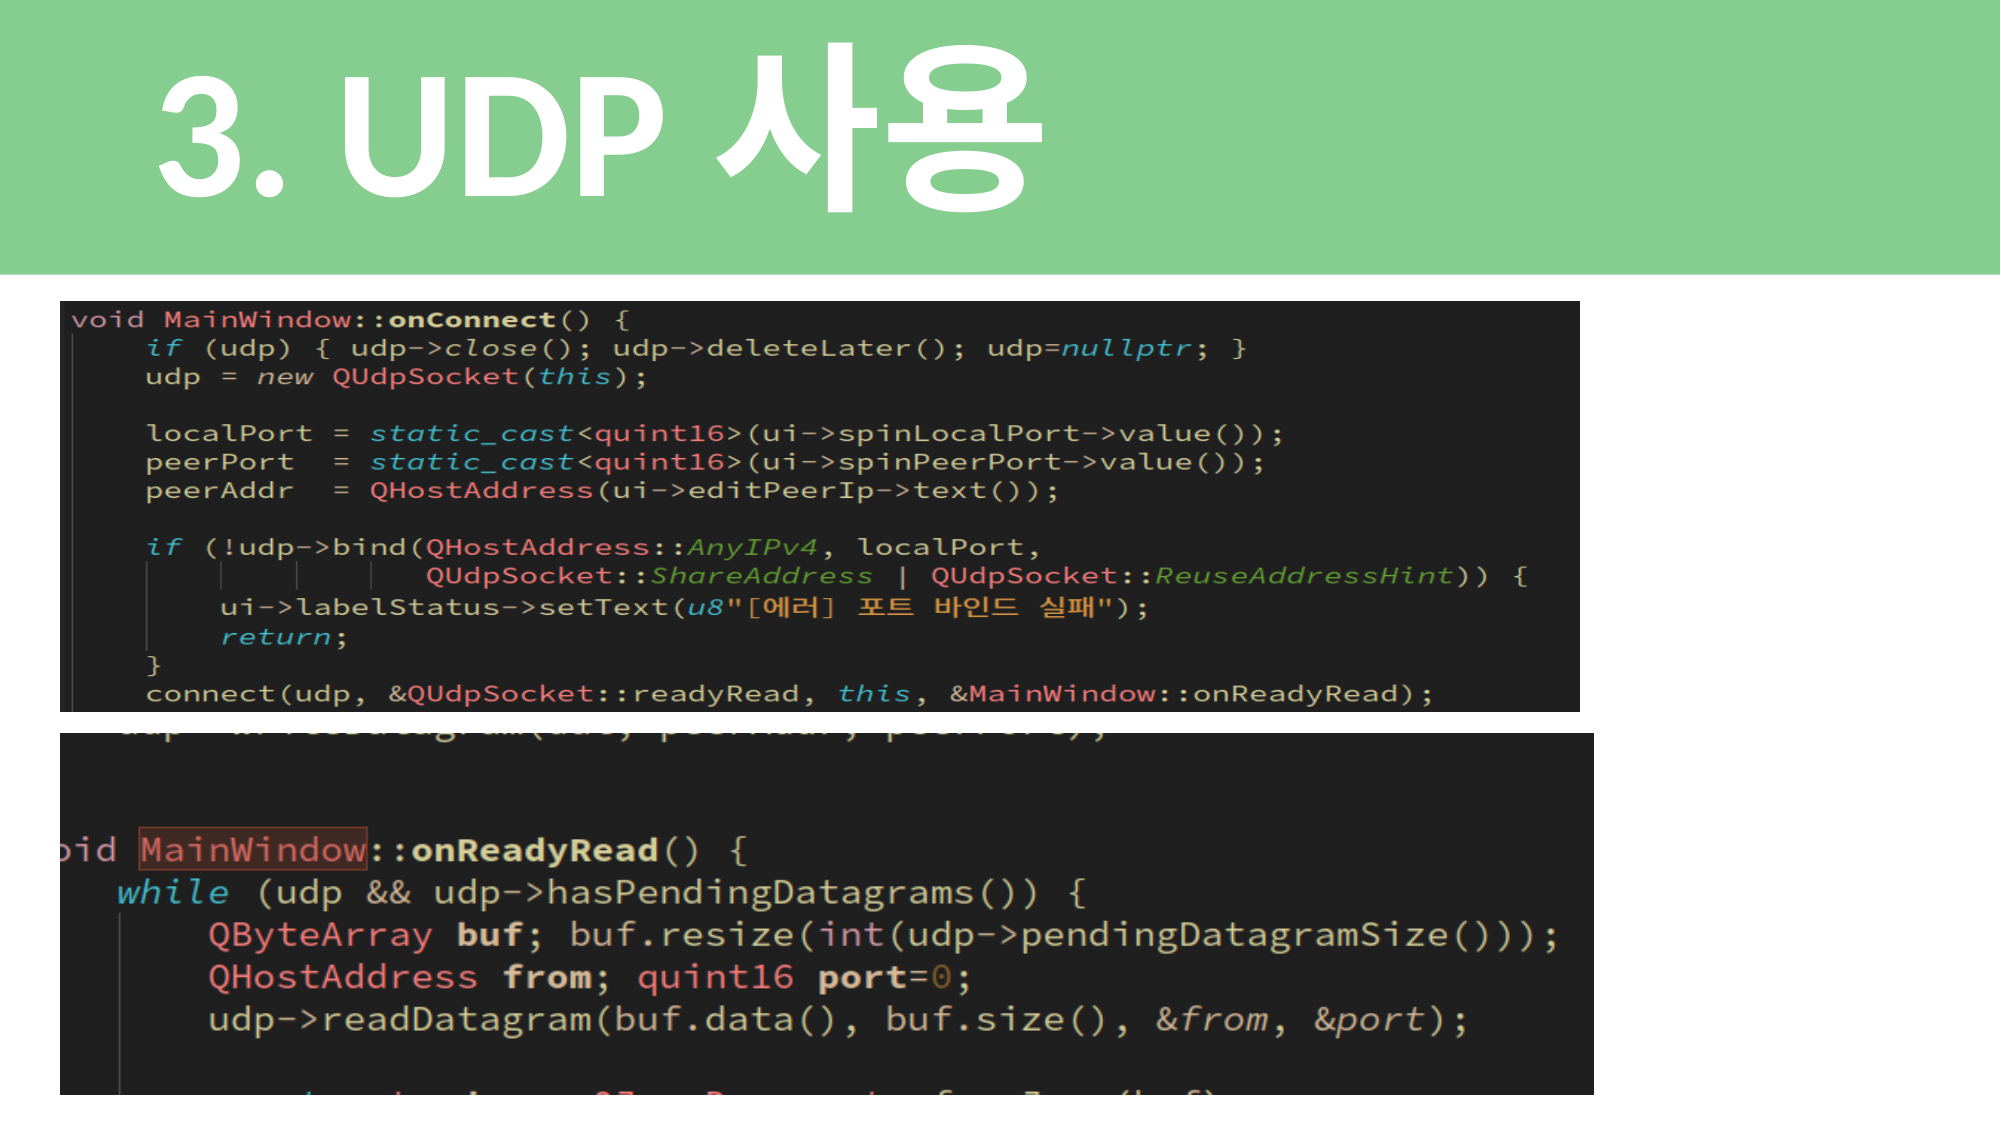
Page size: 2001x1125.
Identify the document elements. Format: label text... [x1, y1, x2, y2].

picture [60, 301, 1580, 712]
title 3. UDP사용 [137, 22, 1863, 252]
picture [60, 733, 1594, 1095]
